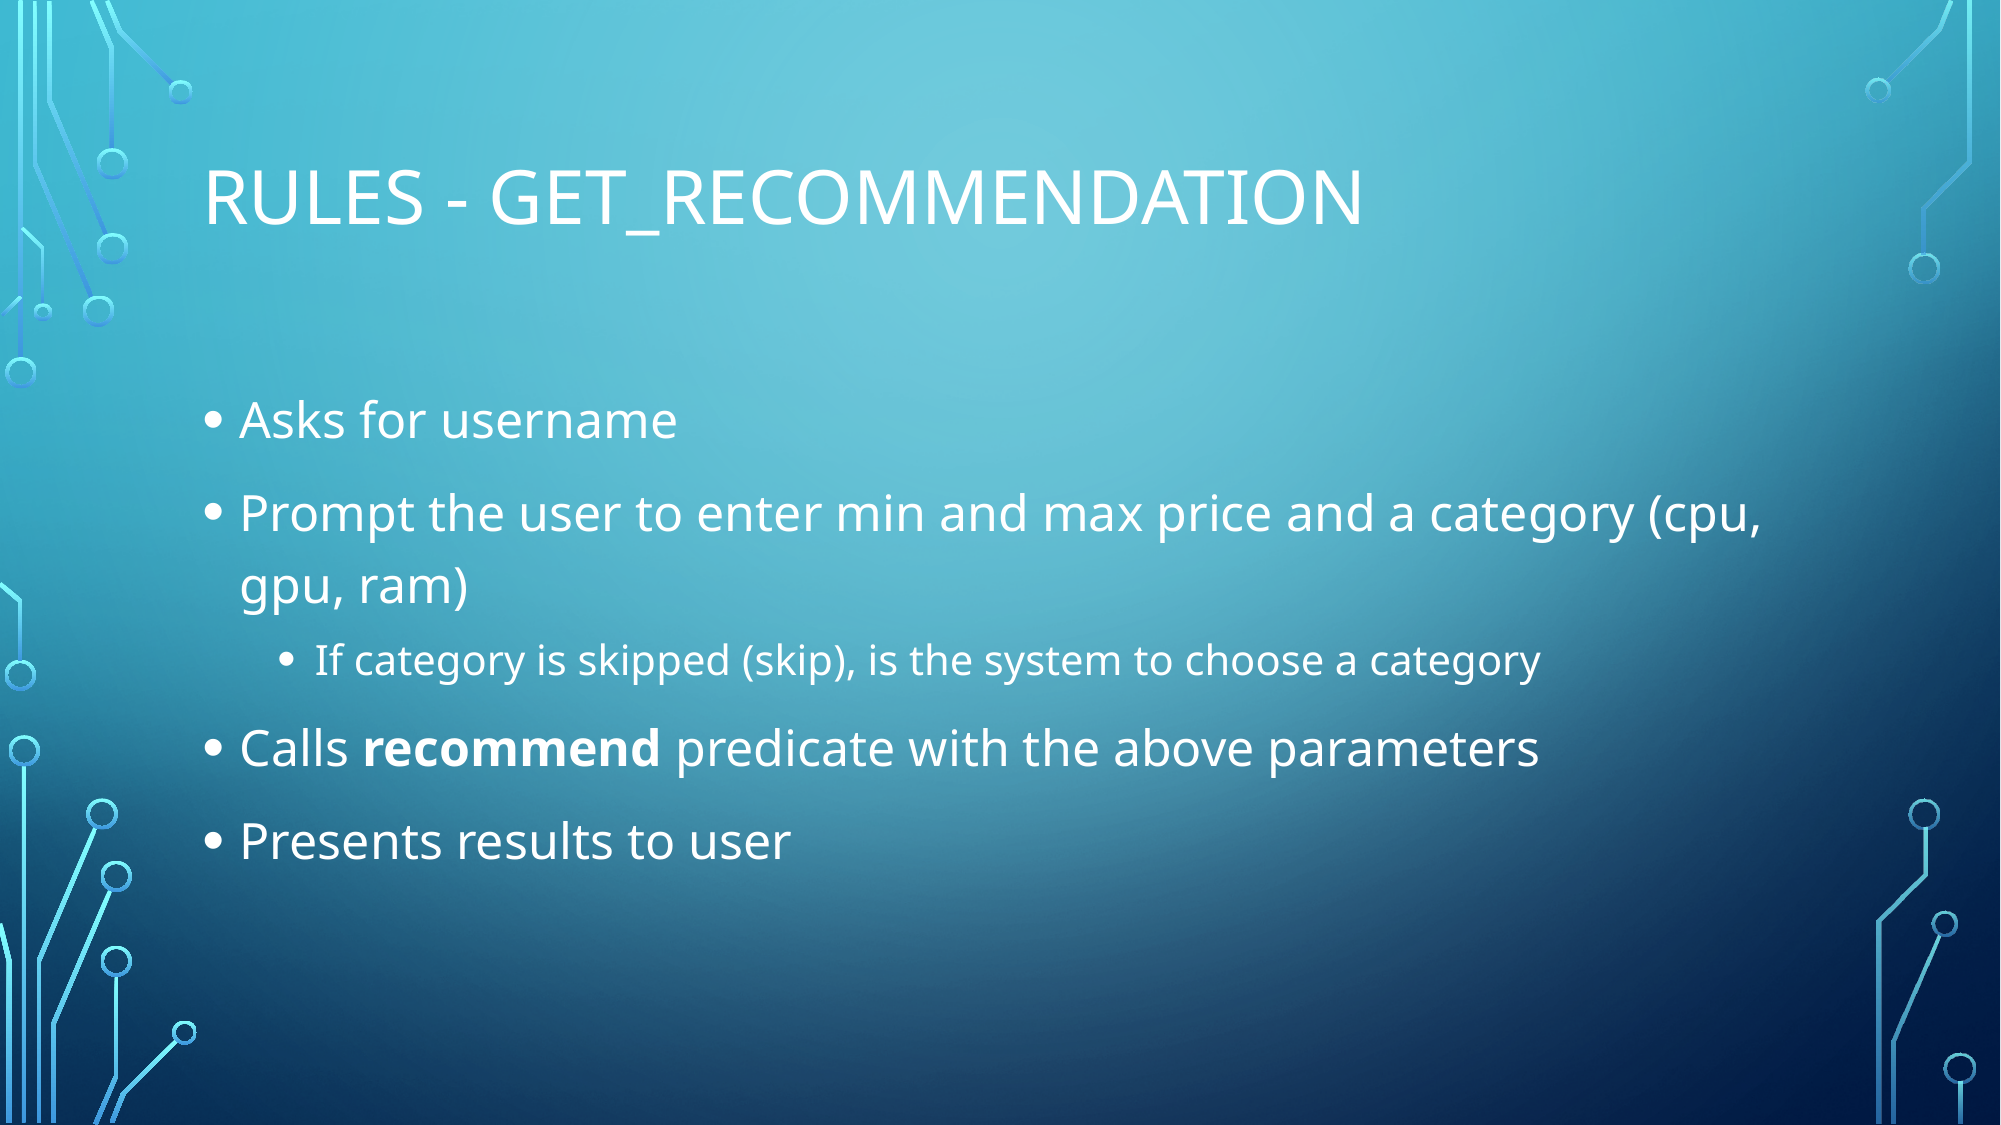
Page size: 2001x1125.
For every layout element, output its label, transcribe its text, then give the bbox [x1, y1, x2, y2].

list Asks for username Prompt the user to enter min and max price and a category (cpu, gpu, ram) If category is skipped (skip), is the system to choose a category Calls recommend predicate with the above parameters Presents results to user [187, 369, 1813, 950]
title Rules - Get_recommendation [187, 101, 1813, 344]
